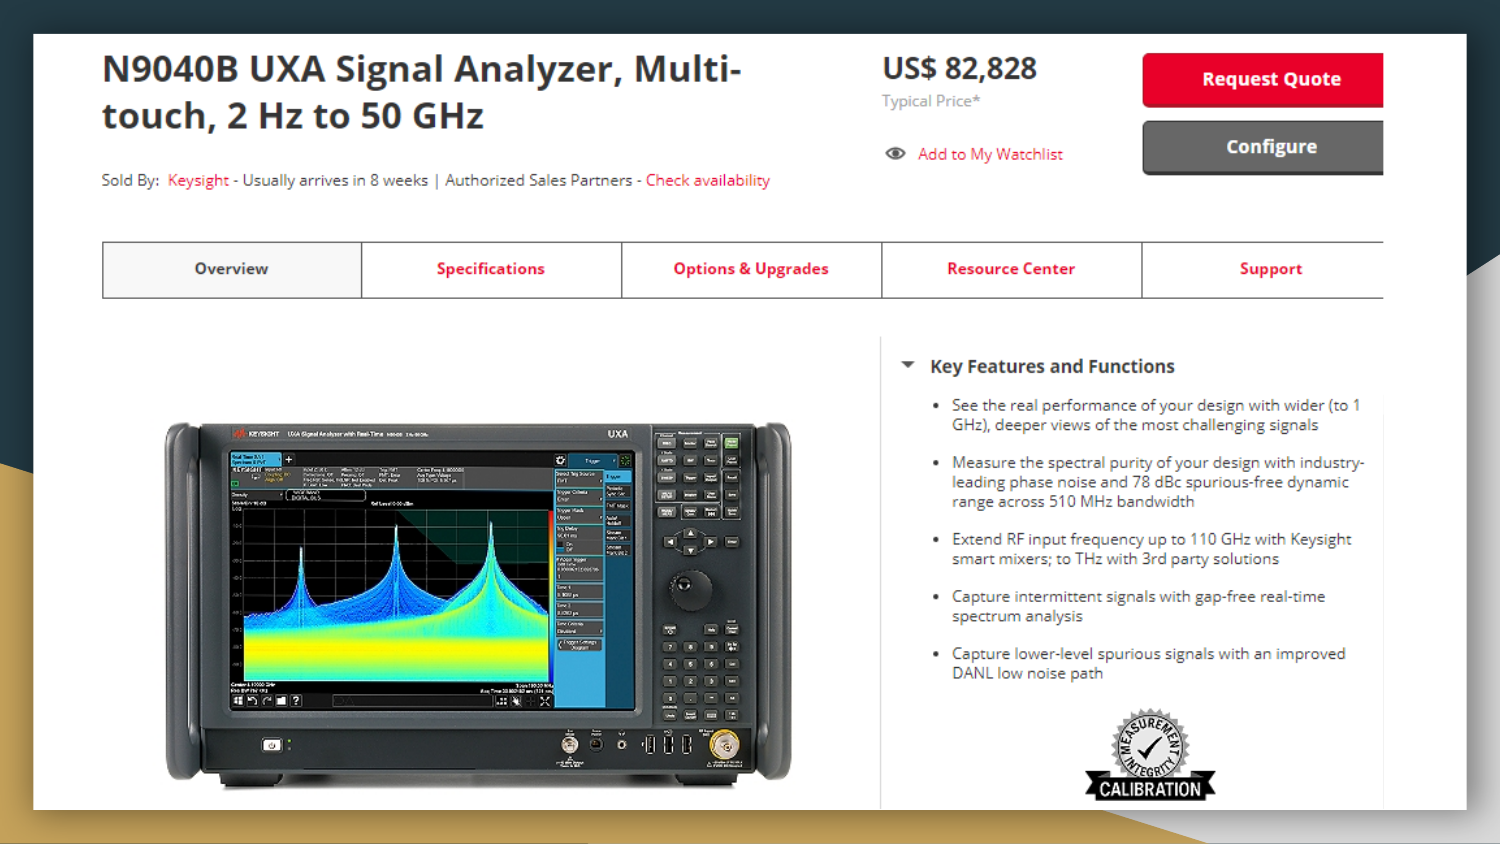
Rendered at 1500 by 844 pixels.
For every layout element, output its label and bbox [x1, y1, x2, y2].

picture [88, 34, 1384, 809]
